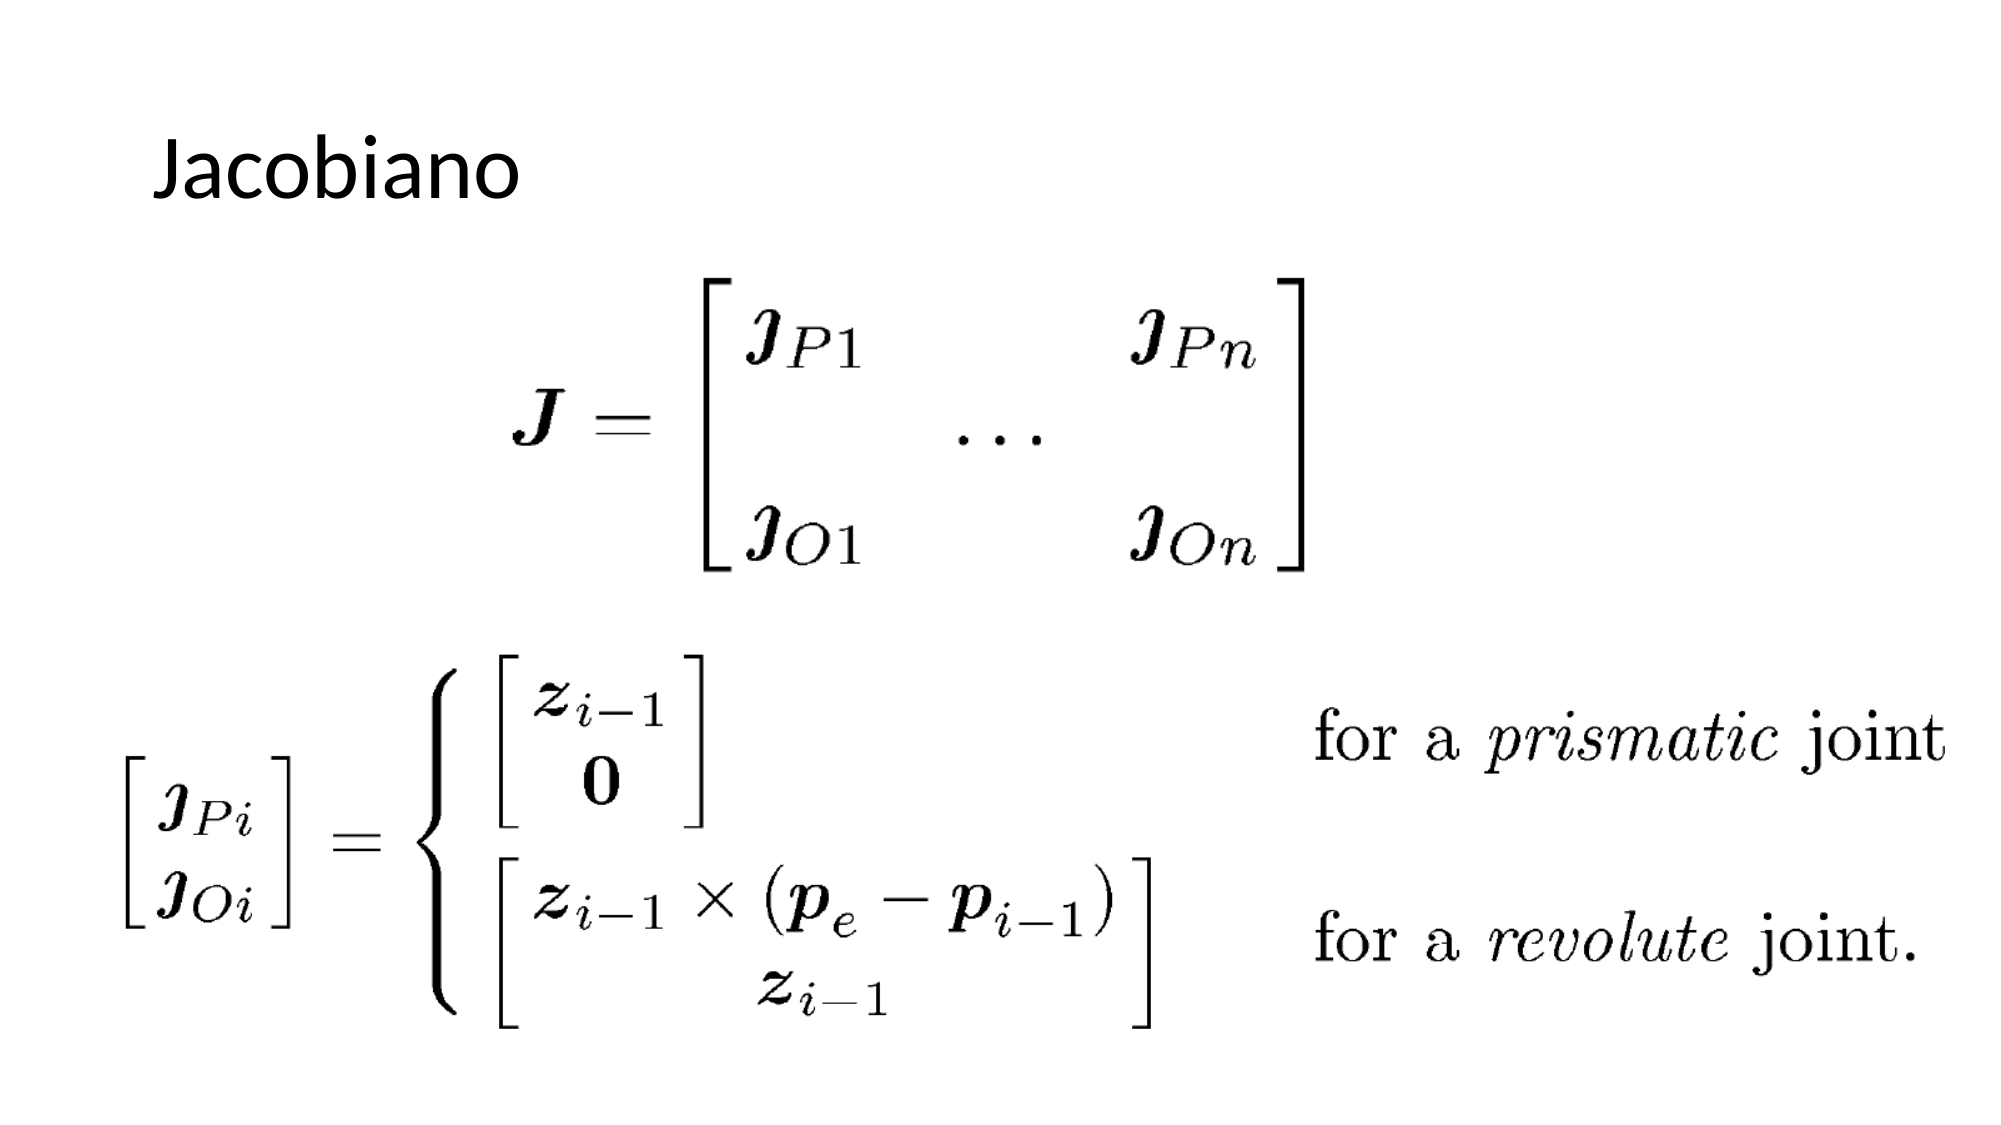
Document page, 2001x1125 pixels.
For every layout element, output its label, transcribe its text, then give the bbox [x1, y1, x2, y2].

picture [100, 253, 1950, 1064]
title Jacobiano [137, 59, 1863, 278]
